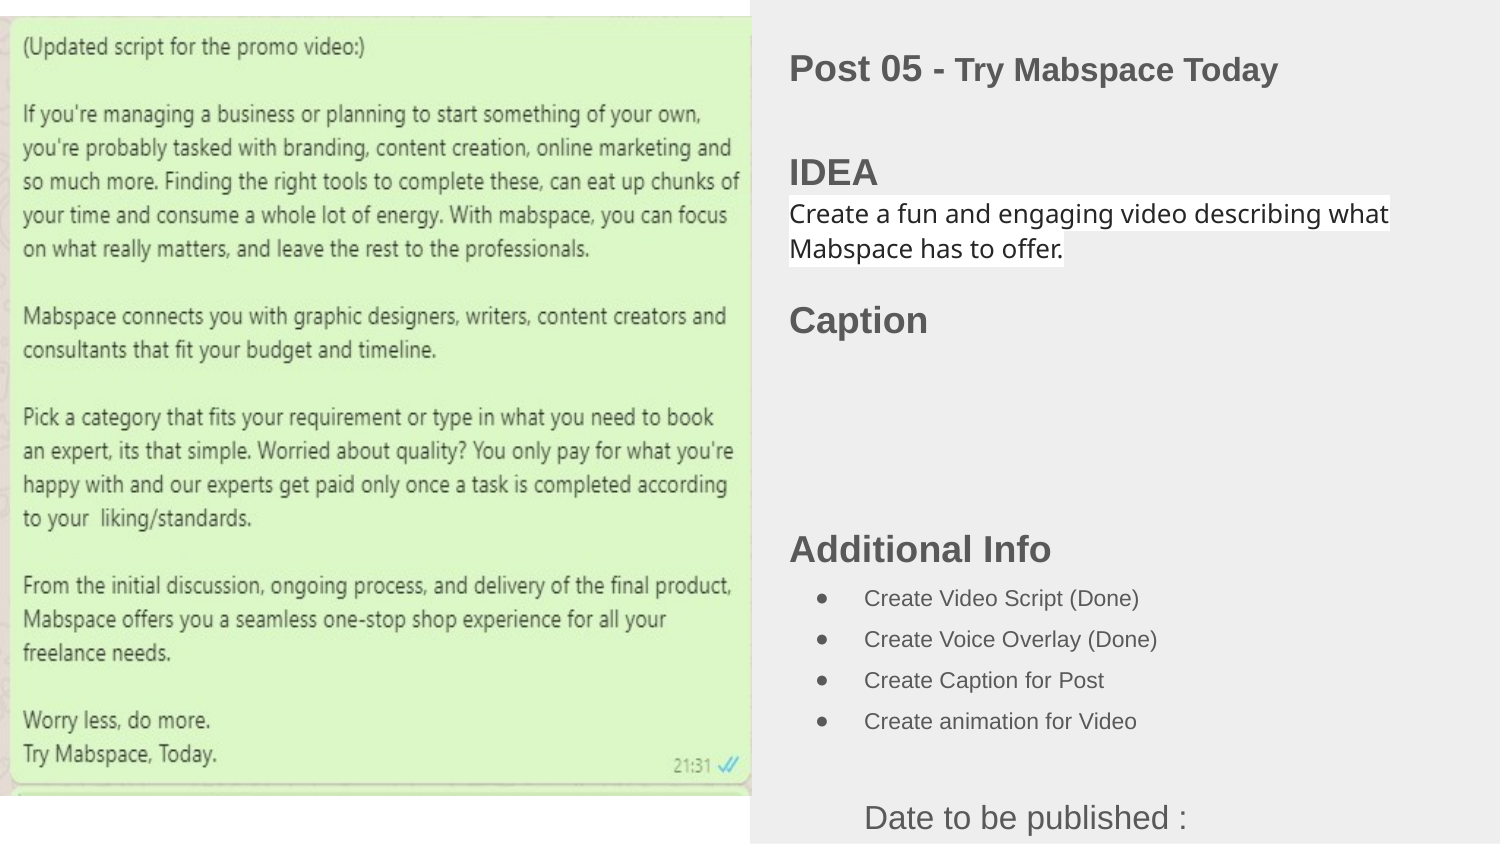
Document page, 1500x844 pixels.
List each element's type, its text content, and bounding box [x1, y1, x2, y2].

text_box Post 05 - Try Mabspace Today IDEA Create a fun and engaging video describing what Mabspace has to offer. Caption Additional Info Create Video Script (Done) Create Voice Overlay (Done) Create Caption for Post Create animation for Video Date to be published : [781, 22, 1486, 844]
picture [0, 0, 779, 838]
